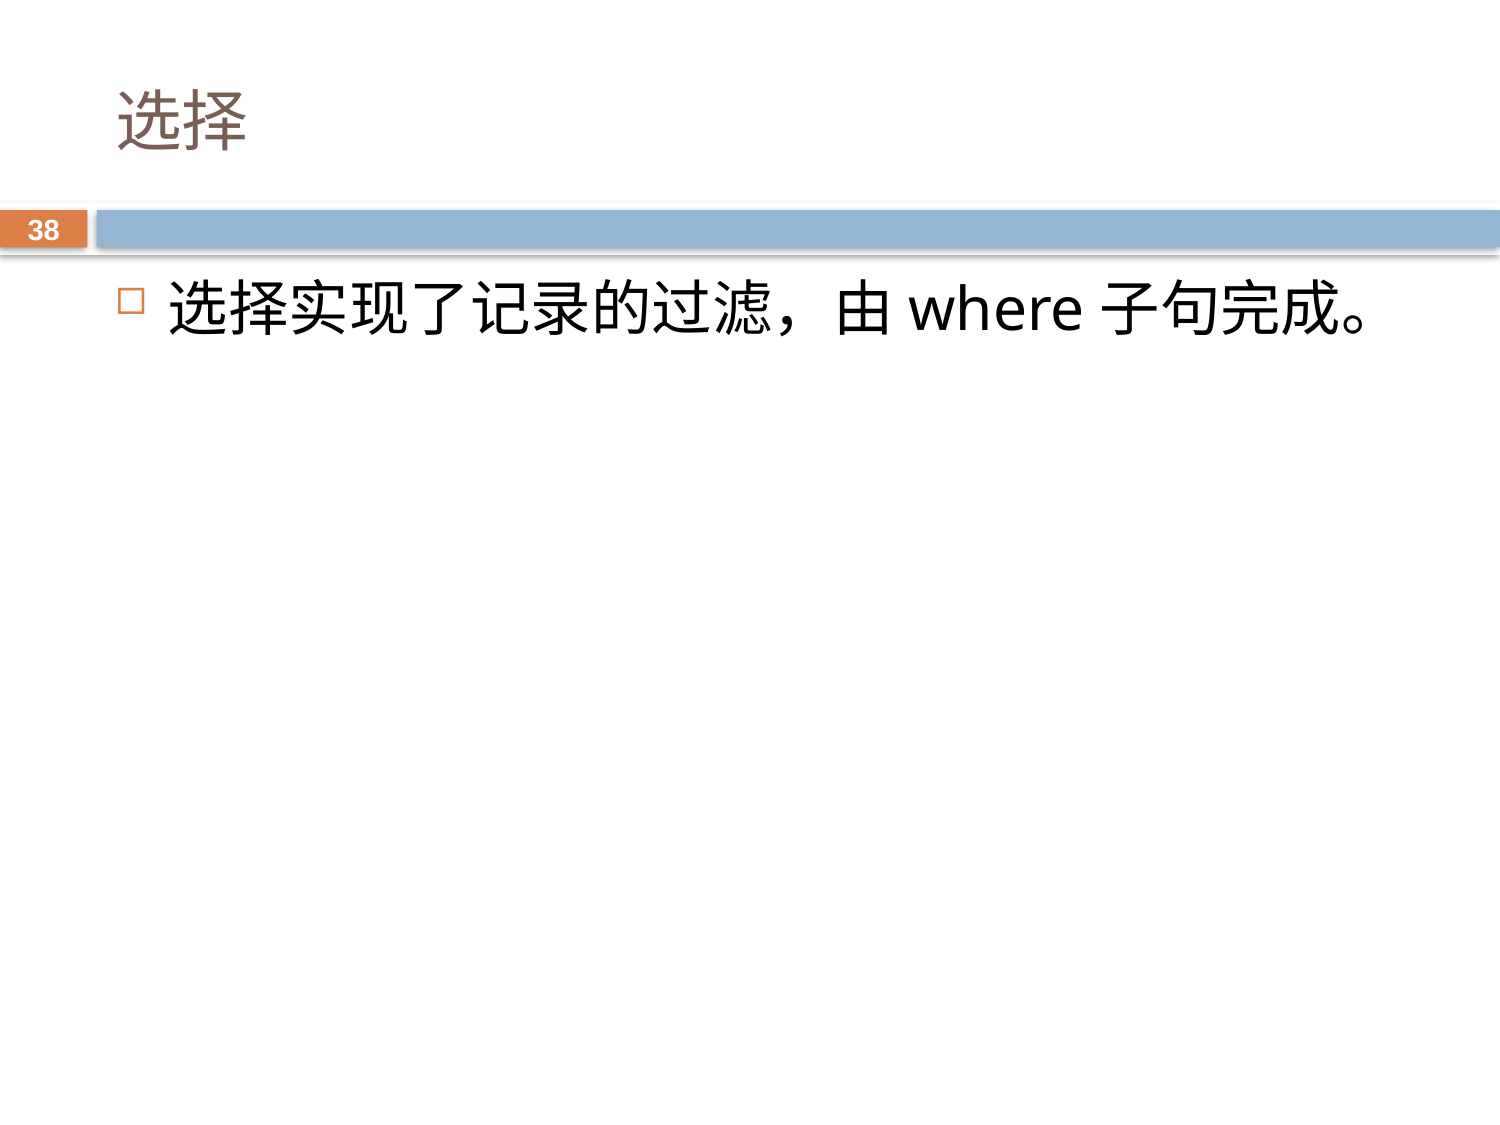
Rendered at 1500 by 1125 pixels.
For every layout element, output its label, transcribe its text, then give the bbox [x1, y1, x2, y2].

title 选择 [100, 37, 1438, 200]
list 选择实现了记录的过滤，由where子句完成。 [100, 262, 1438, 1000]
slide_number 38 [0, 208, 88, 249]
